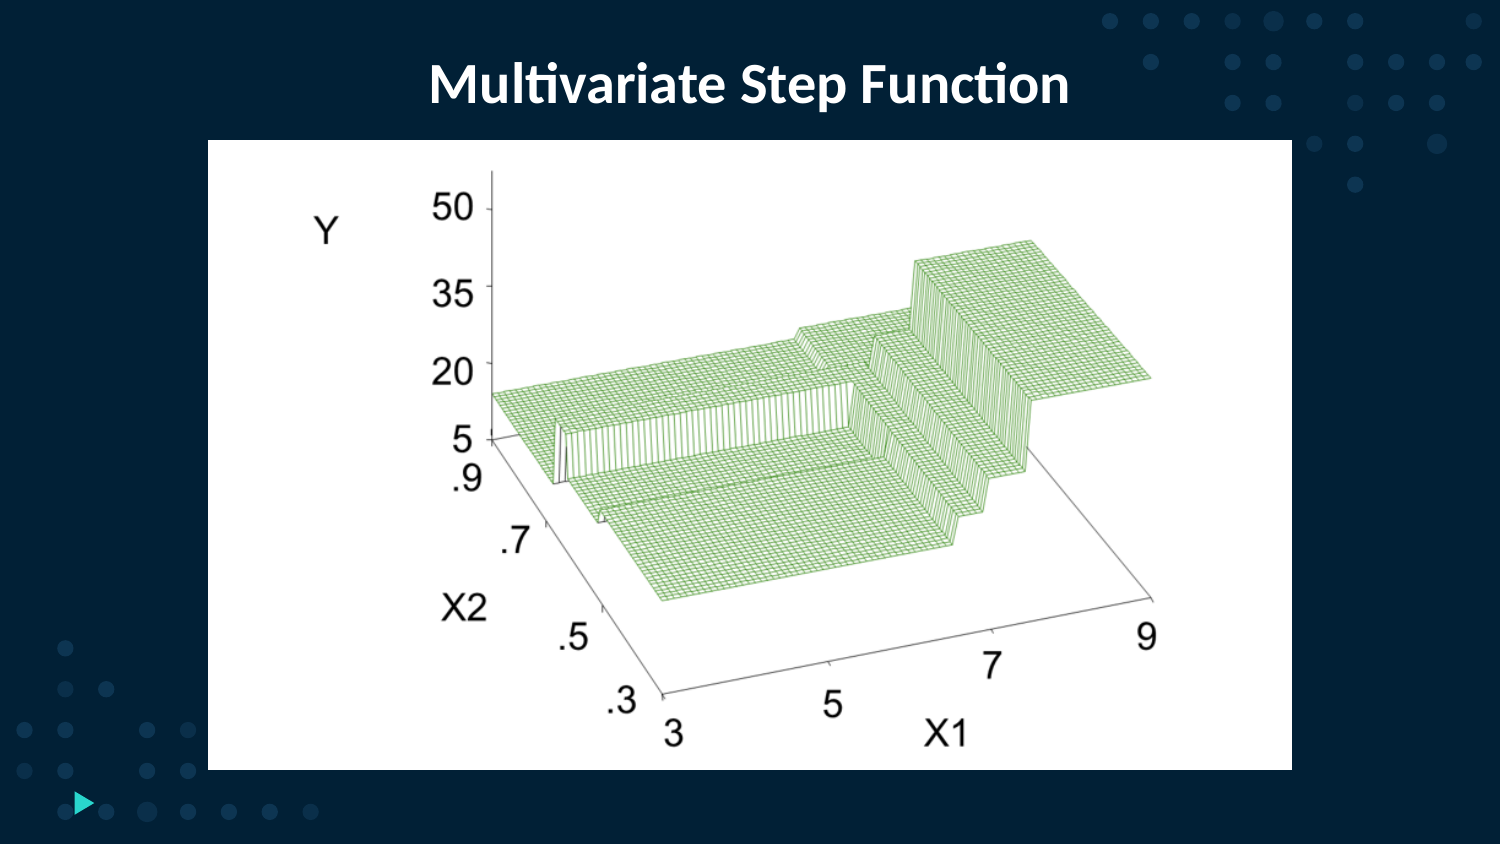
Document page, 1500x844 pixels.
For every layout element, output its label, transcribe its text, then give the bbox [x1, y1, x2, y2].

picture [208, 140, 1292, 770]
title Multivariate Step Function [75, 28, 1425, 141]
